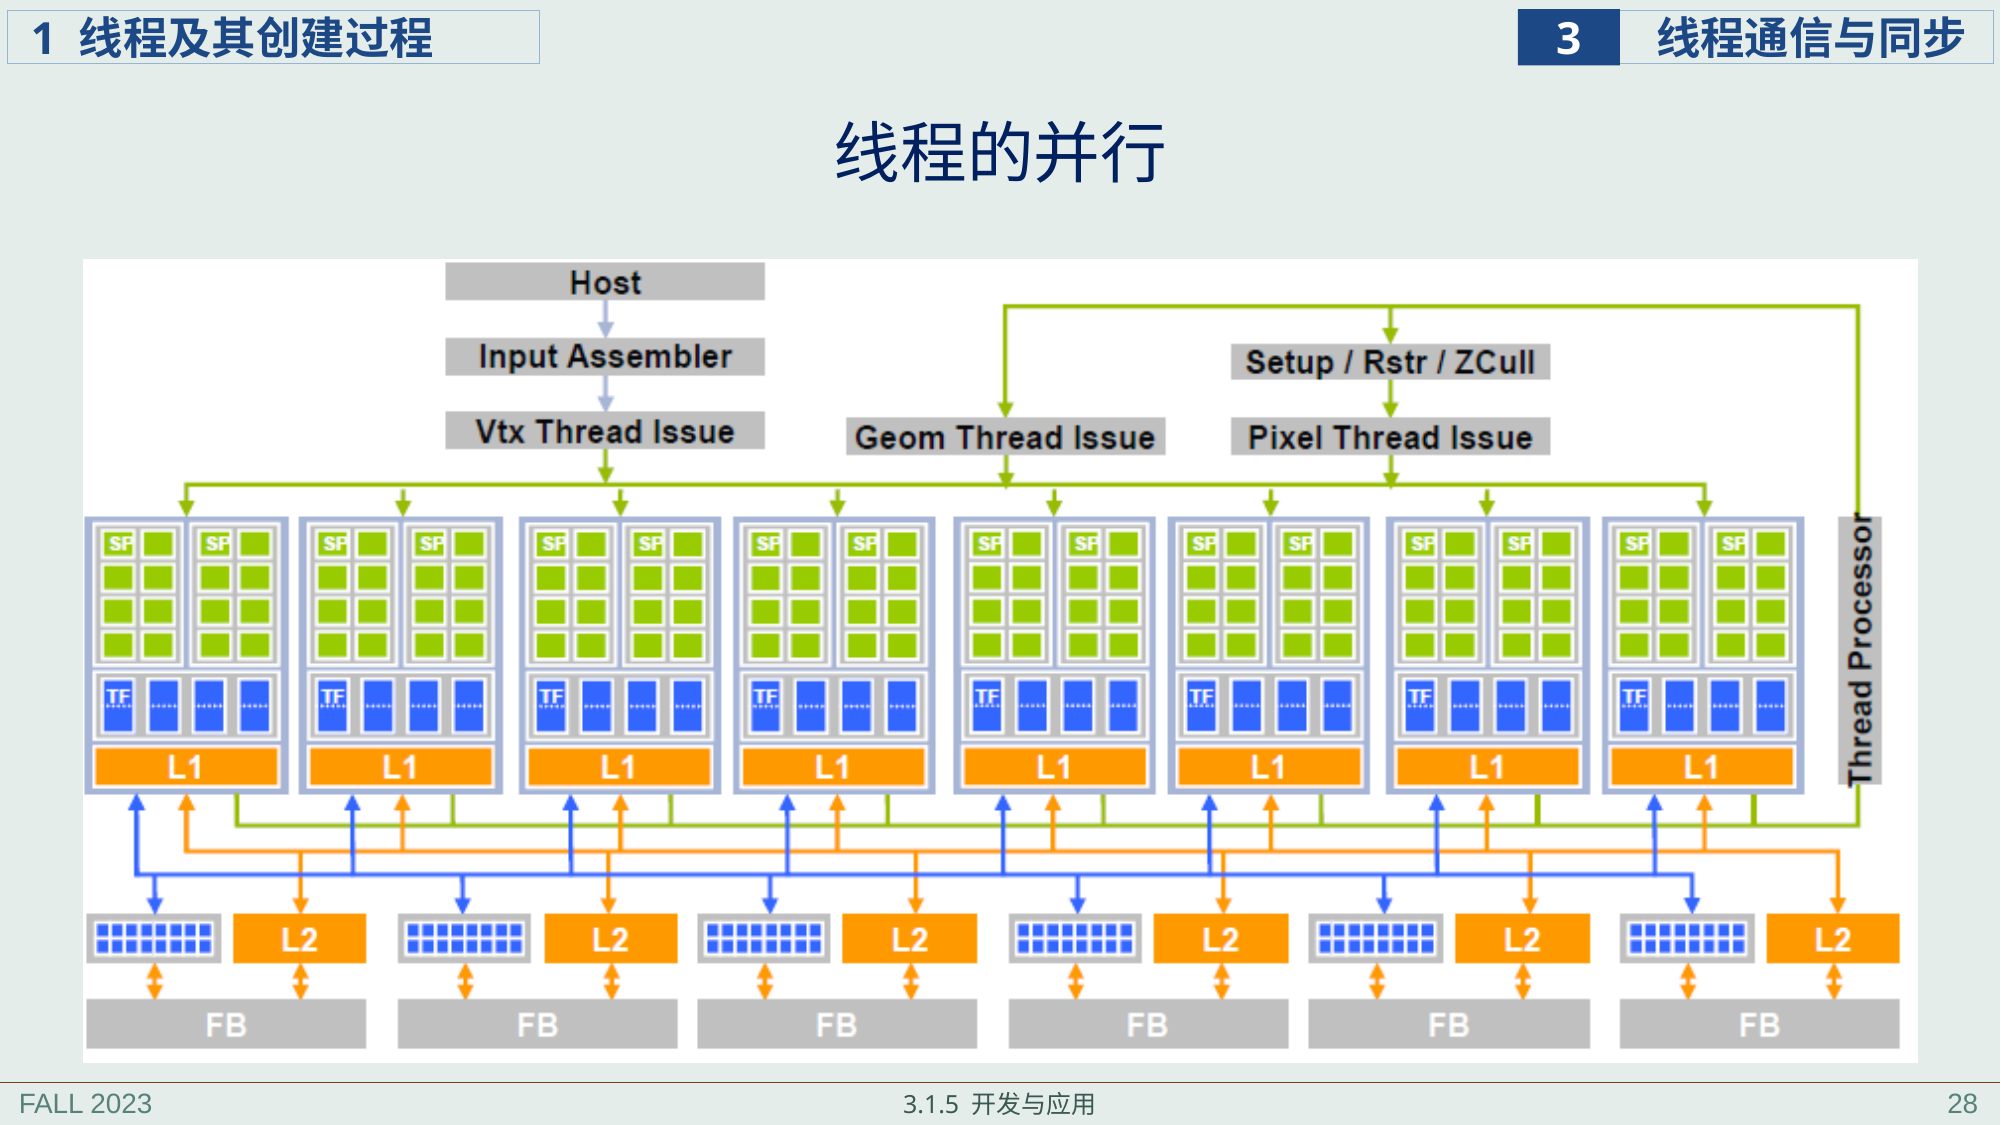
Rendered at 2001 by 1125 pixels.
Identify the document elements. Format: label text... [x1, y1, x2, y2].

text_box 3.1.5 开发与应用 [249, 1081, 1751, 1125]
title 线程的并行 [712, 100, 1289, 213]
picture [83, 259, 1918, 1063]
